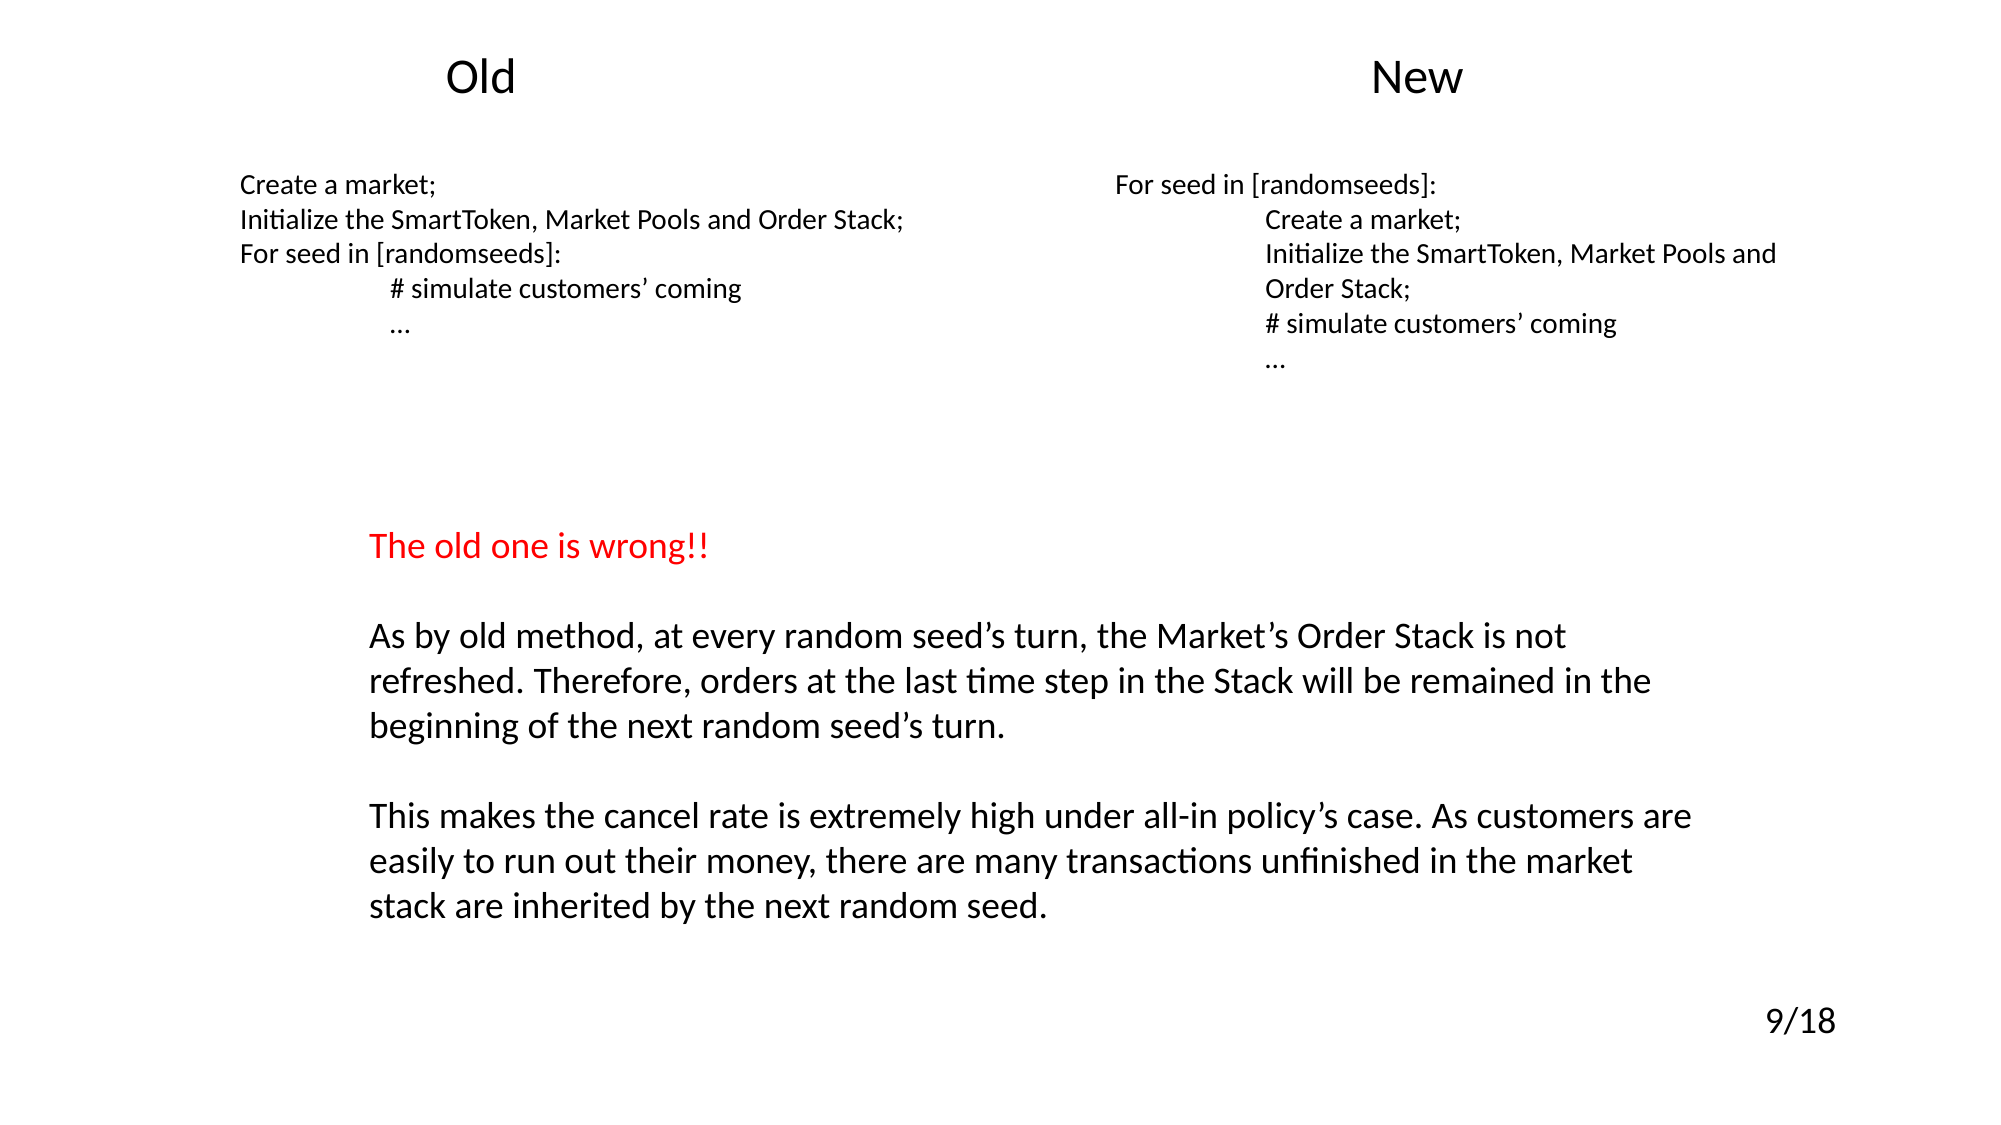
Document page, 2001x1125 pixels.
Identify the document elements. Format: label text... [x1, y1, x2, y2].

text_box 9/18 [1749, 988, 1939, 1049]
text_box The old one is wrong!! As by old method, at every random seed’s turn, the Market’s Order Stack is not refreshed. Therefore, orders at the last time step in the Stack will be remained in the beginning of the next random seed’s turn. This makes the cancel rate is extremely high under all-in policy’s case. As customers are easily to run out their money, there are many transactions unfinished in the market stack are inherited by the next random seed. [354, 513, 1724, 934]
text_box For seed in [randomseeds]: Create a market; Initialize the SmartToken, Market Pools and Order Stack; # simulate customers’ coming … [1100, 157, 1797, 383]
text_box Create a market; Initialize the SmartToken, Market Pools and Order Stack; For seed in [randomseeds]: # simulate customers’ coming … [225, 157, 922, 348]
subtitle Old [430, 43, 616, 144]
text_box New [1356, 42, 1542, 144]
